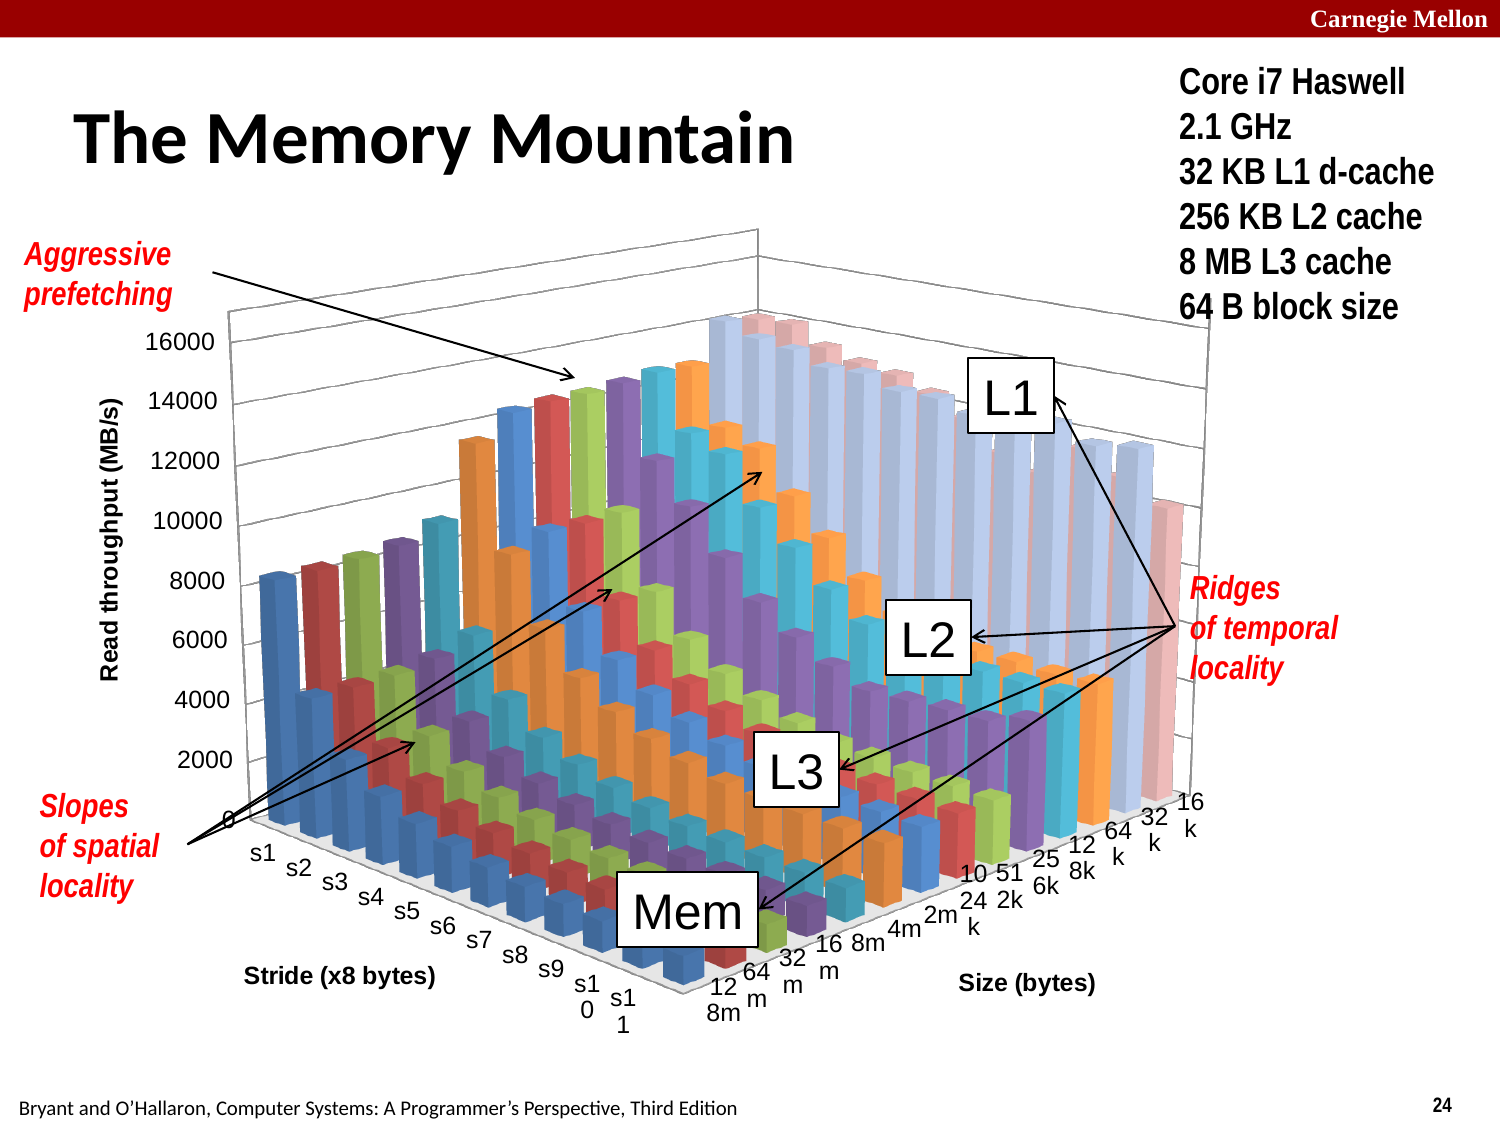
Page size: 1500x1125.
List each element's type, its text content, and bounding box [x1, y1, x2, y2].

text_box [635, 367, 1401, 938]
chart [46, 143, 1454, 1101]
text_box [9, 224, 576, 379]
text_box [24, 471, 629, 914]
title The Memory Mountain [58, 71, 851, 143]
text_box Core i7 Haswell 2.1 GHz 32 KB L1 d-cache 256 KB L2 cache 8 MB L3 cache 64 B block size [1164, 49, 1450, 143]
